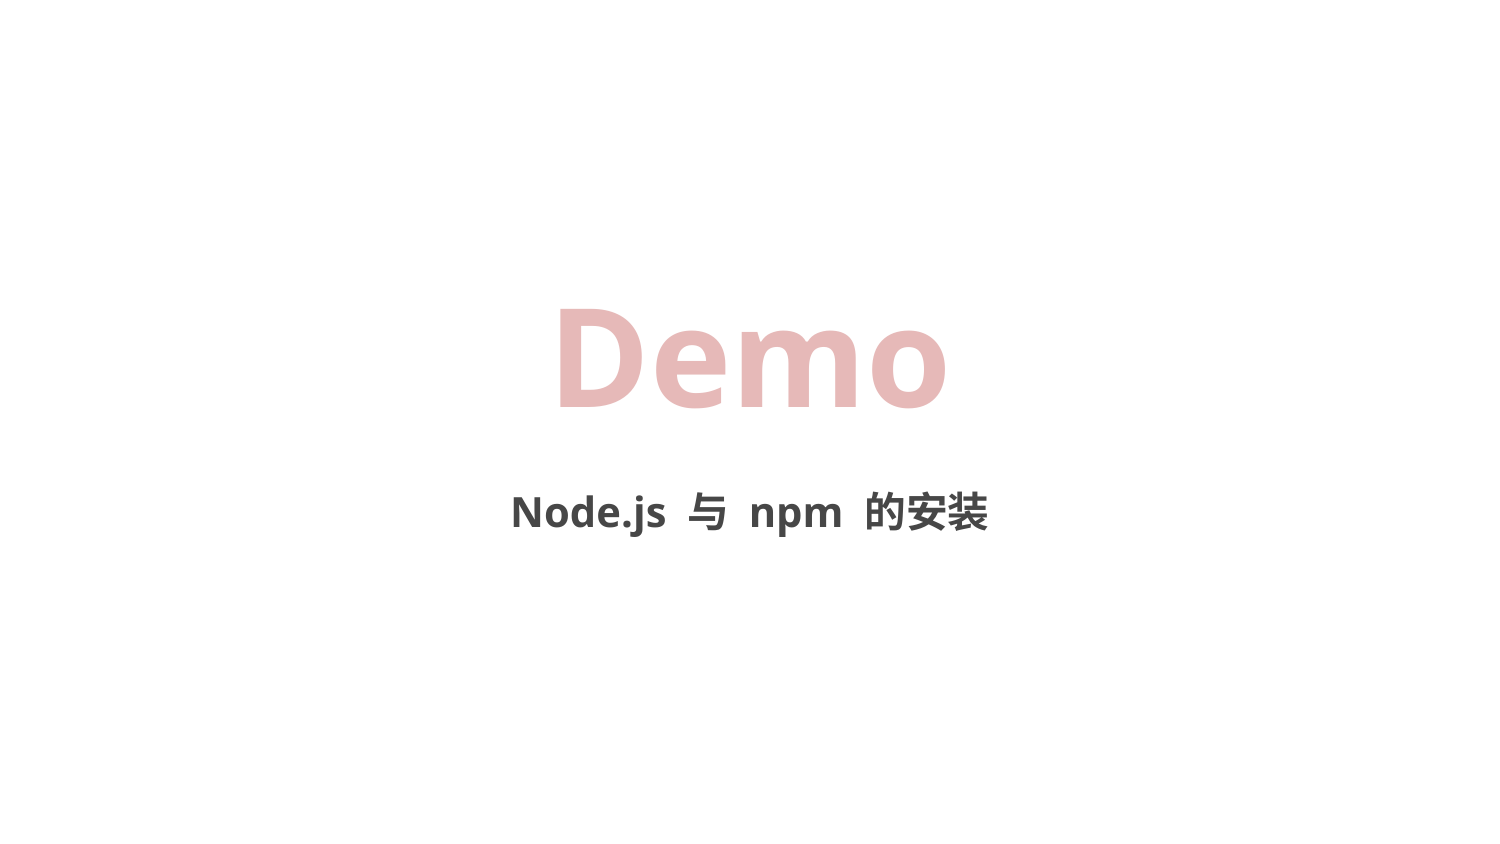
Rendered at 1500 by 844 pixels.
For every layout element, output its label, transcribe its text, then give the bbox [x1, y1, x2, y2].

title Demo [112, 262, 1388, 443]
subtitle Node.js 与 npm 的安装 [225, 478, 1275, 694]
